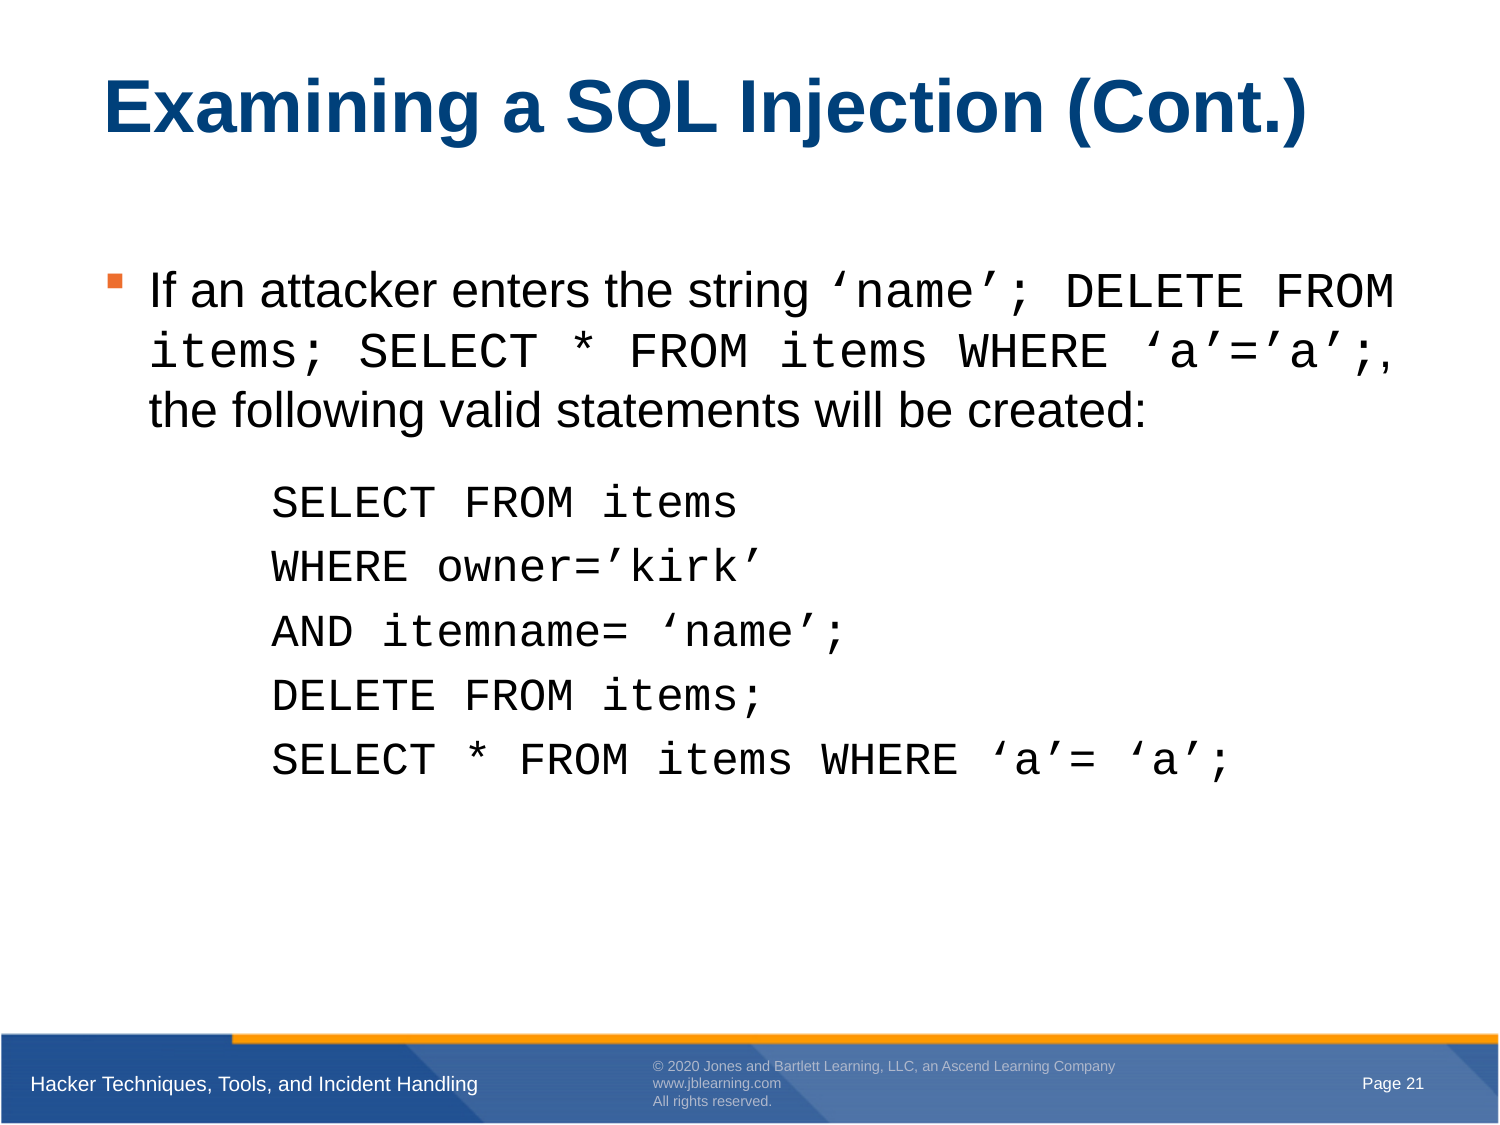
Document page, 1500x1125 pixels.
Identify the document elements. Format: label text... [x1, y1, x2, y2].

list If an attacker enters the string ‘name’; DELETE FROM items; SELECT * FROM items WHERE ‘a’=’a’;, the following valid statements will be created: SELECT FROM items WHERE owner=’kirk’ AND itemname= ‘name’; DELETE FROM items; SELECT * FROM items WHERE ‘a’= ‘a’; [88, 249, 1451, 875]
title Examining a SQL Injection (Cont.) [88, 49, 1451, 129]
picture [0, 1032, 1500, 1125]
